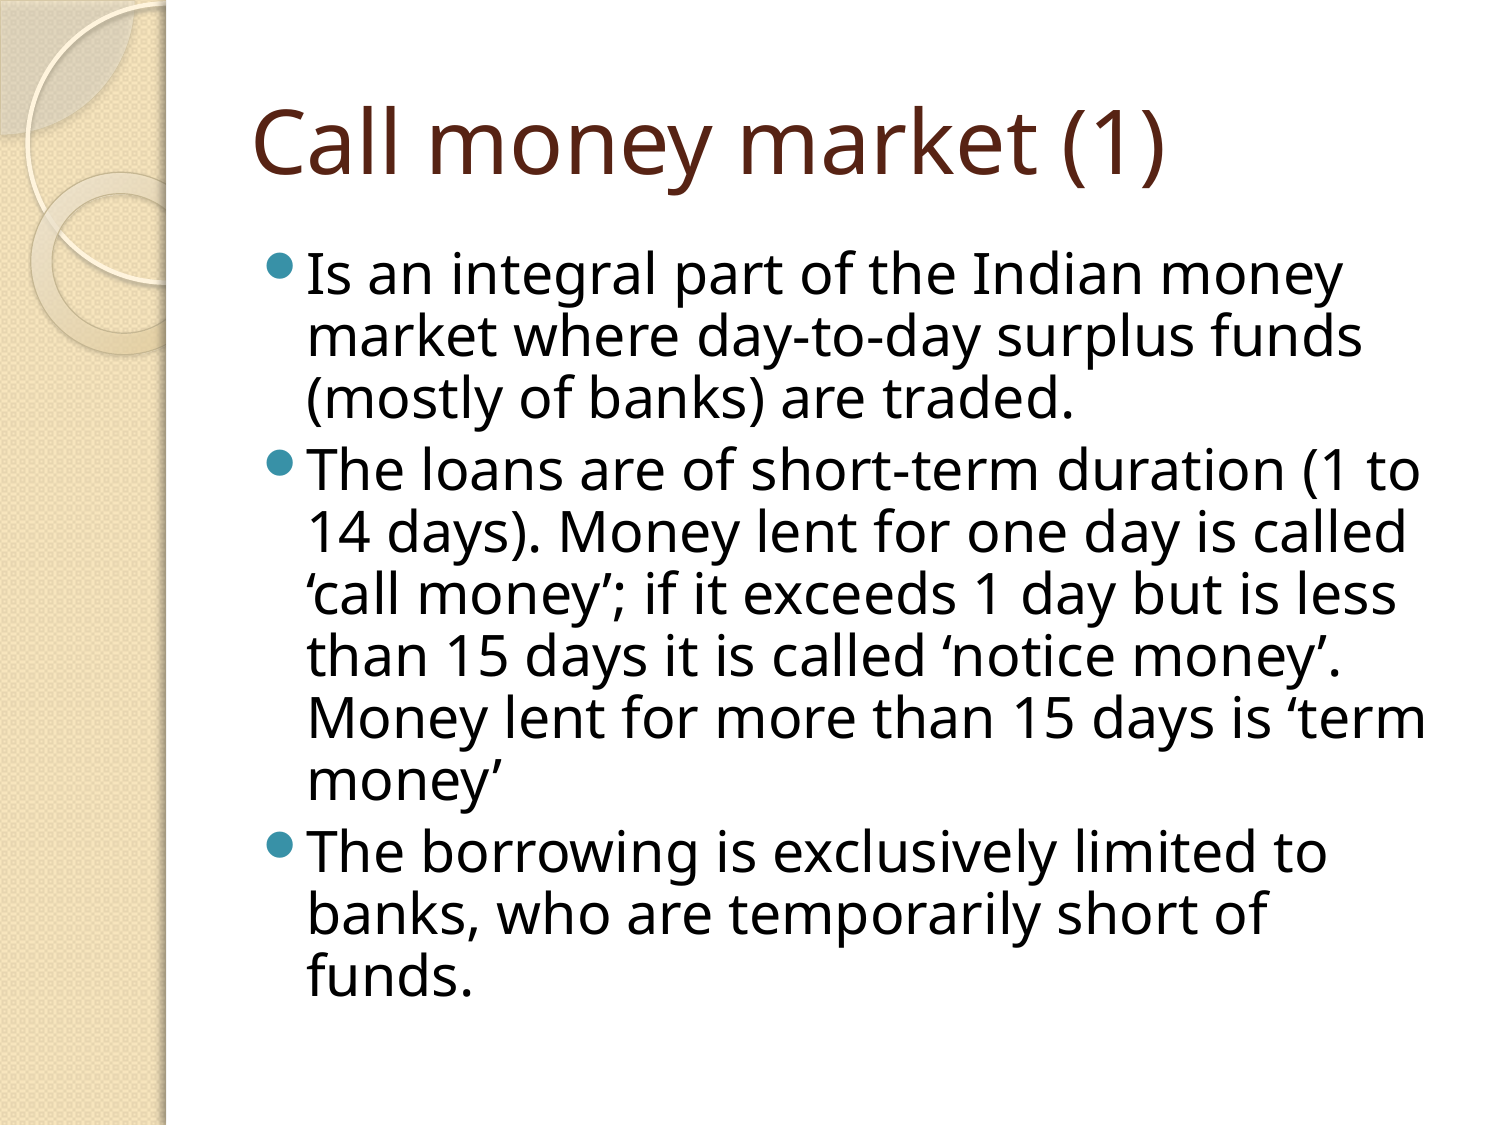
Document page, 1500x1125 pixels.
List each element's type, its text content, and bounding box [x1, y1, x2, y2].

list Is an integral part of the Indian money market where day-to-day surplus funds (mostly of banks) are traded. The loans are of short-term duration (1 to 14 days). Money lent for one day is called ‘call money’; if it exceeds 1 day but is less than 15 days it is called ‘notice money’. Money lent for more than 15 days is ‘term money’ The borrowing is exclusively limited to banks, who are temporarily short of funds. [235, 237, 1466, 1025]
title Call money market (1) [235, 45, 1466, 233]
